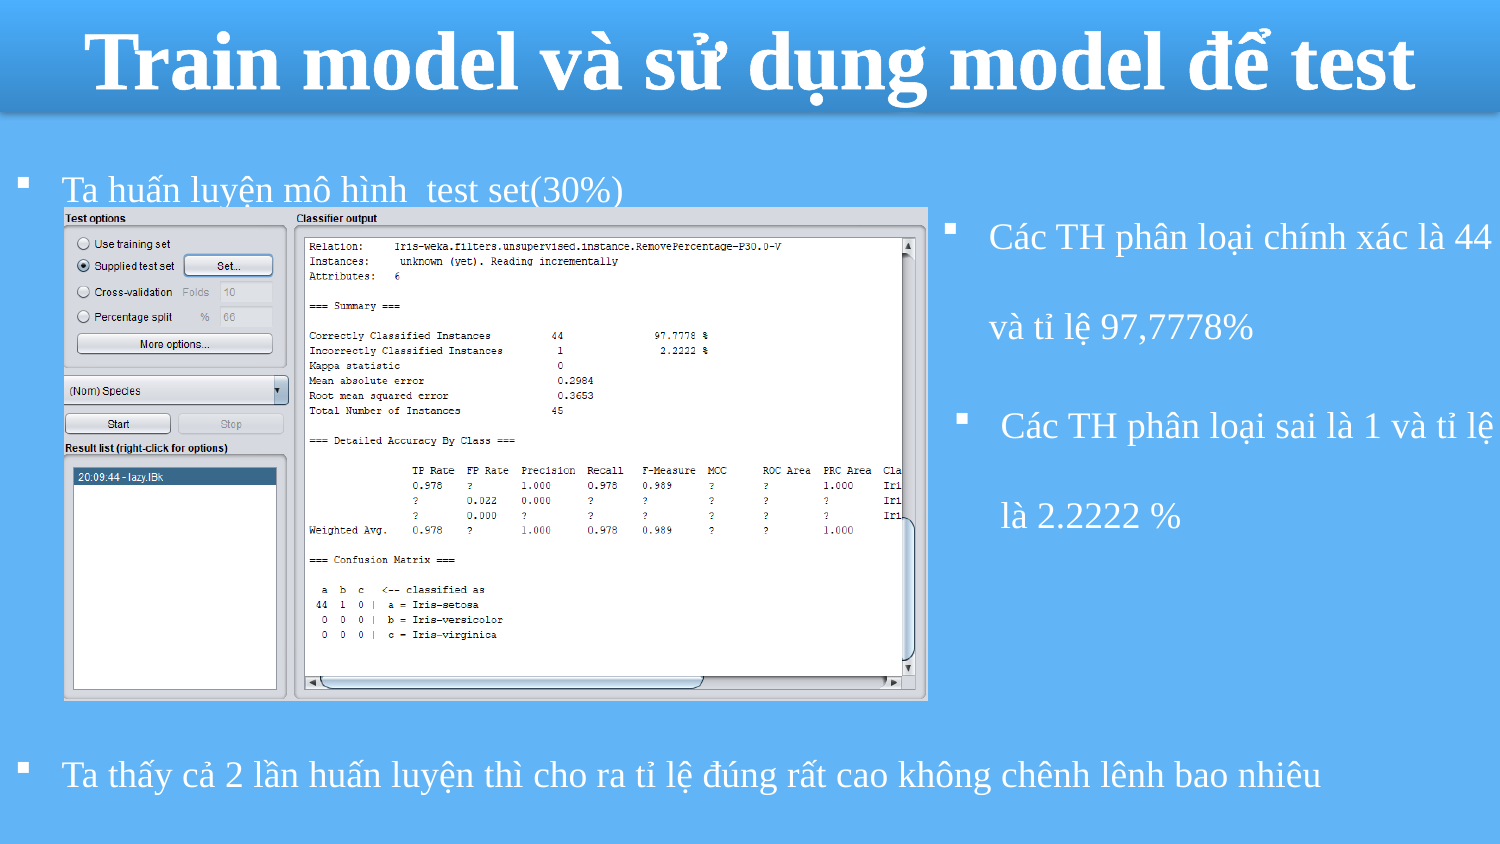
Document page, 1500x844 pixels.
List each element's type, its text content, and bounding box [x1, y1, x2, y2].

text_box Ta thấy cả 2 lần huấn luyện thì cho ra tỉ lệ đúng rất cao không chênh lênh bao nhiêu [0, 697, 1447, 803]
text_box Các TH phân loại sai là 1 và tỉ lệ là 2.2222 % [938, 348, 1500, 544]
text_box Ta huấn luyện mô hình test set(30%) [0, 112, 1447, 218]
list Train model và sử dụng model để test [0, 0, 1500, 112]
text_box Các TH phân loại chính xác là 44 và tỉ lệ 97,7778% [927, 159, 1500, 354]
picture [64, 207, 928, 702]
